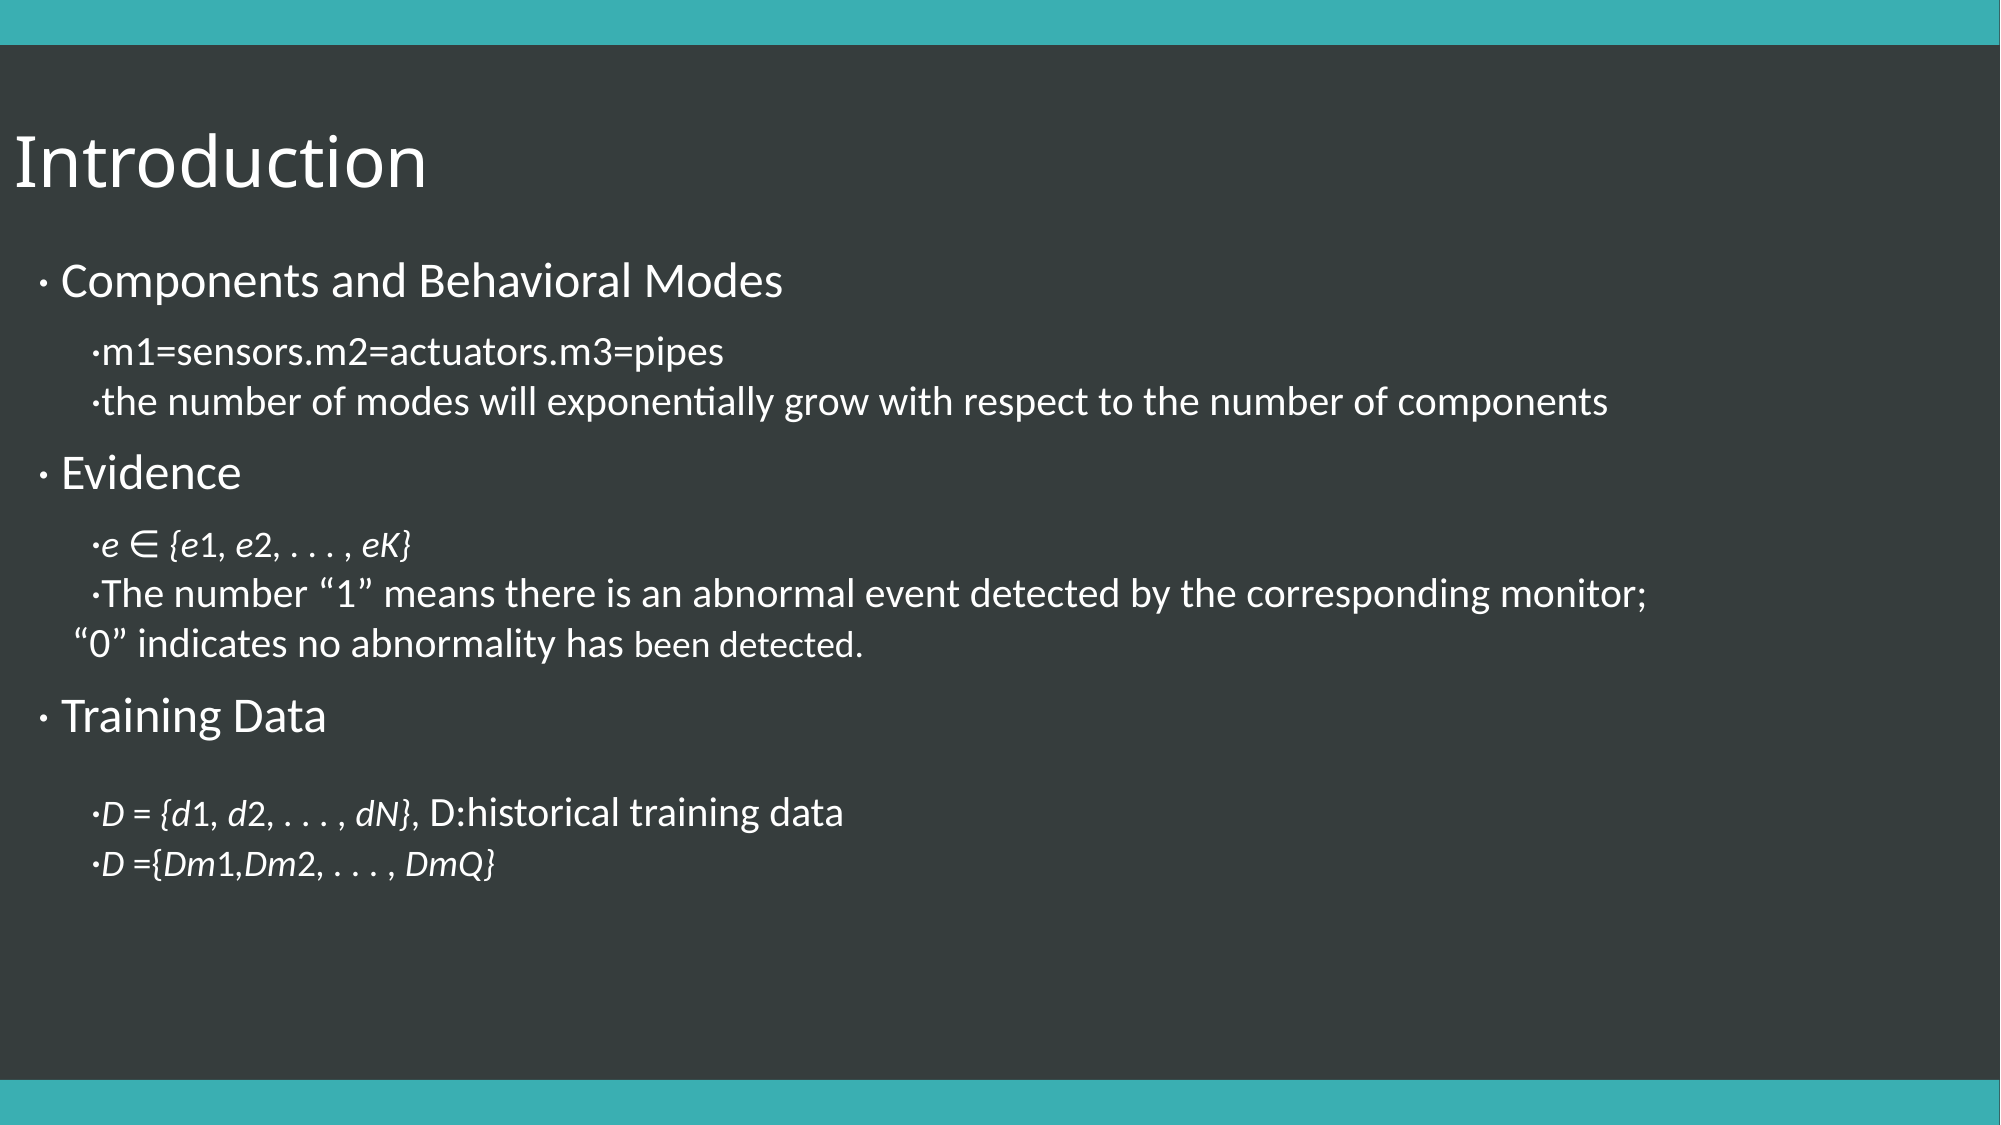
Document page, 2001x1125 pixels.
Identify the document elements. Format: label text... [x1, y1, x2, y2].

text_box ·e ∈ {e1, e2, . . . , eK} ·The number “1” means there is an abnormal event detected by the corresponding monitor; “0” indicates no abnormality has been detected. [57, 508, 1809, 673]
text_box ·D = {d1, d2, . . . , dN}, D:historical training data ·D ={Dm1,Dm2, . . . , DmQ} [57, 777, 1809, 892]
text_box · Evidence [0, 432, 840, 507]
text_box ·m1=sensors.m2=actuators.m3=pipes ·the number of modes will exponentially grow with respect to the number of components [57, 316, 1809, 431]
text_box · Components and Behavioral Modes [0, 240, 840, 316]
text_box Introduction [0, 109, 581, 240]
text_box · Training Data [0, 674, 840, 750]
